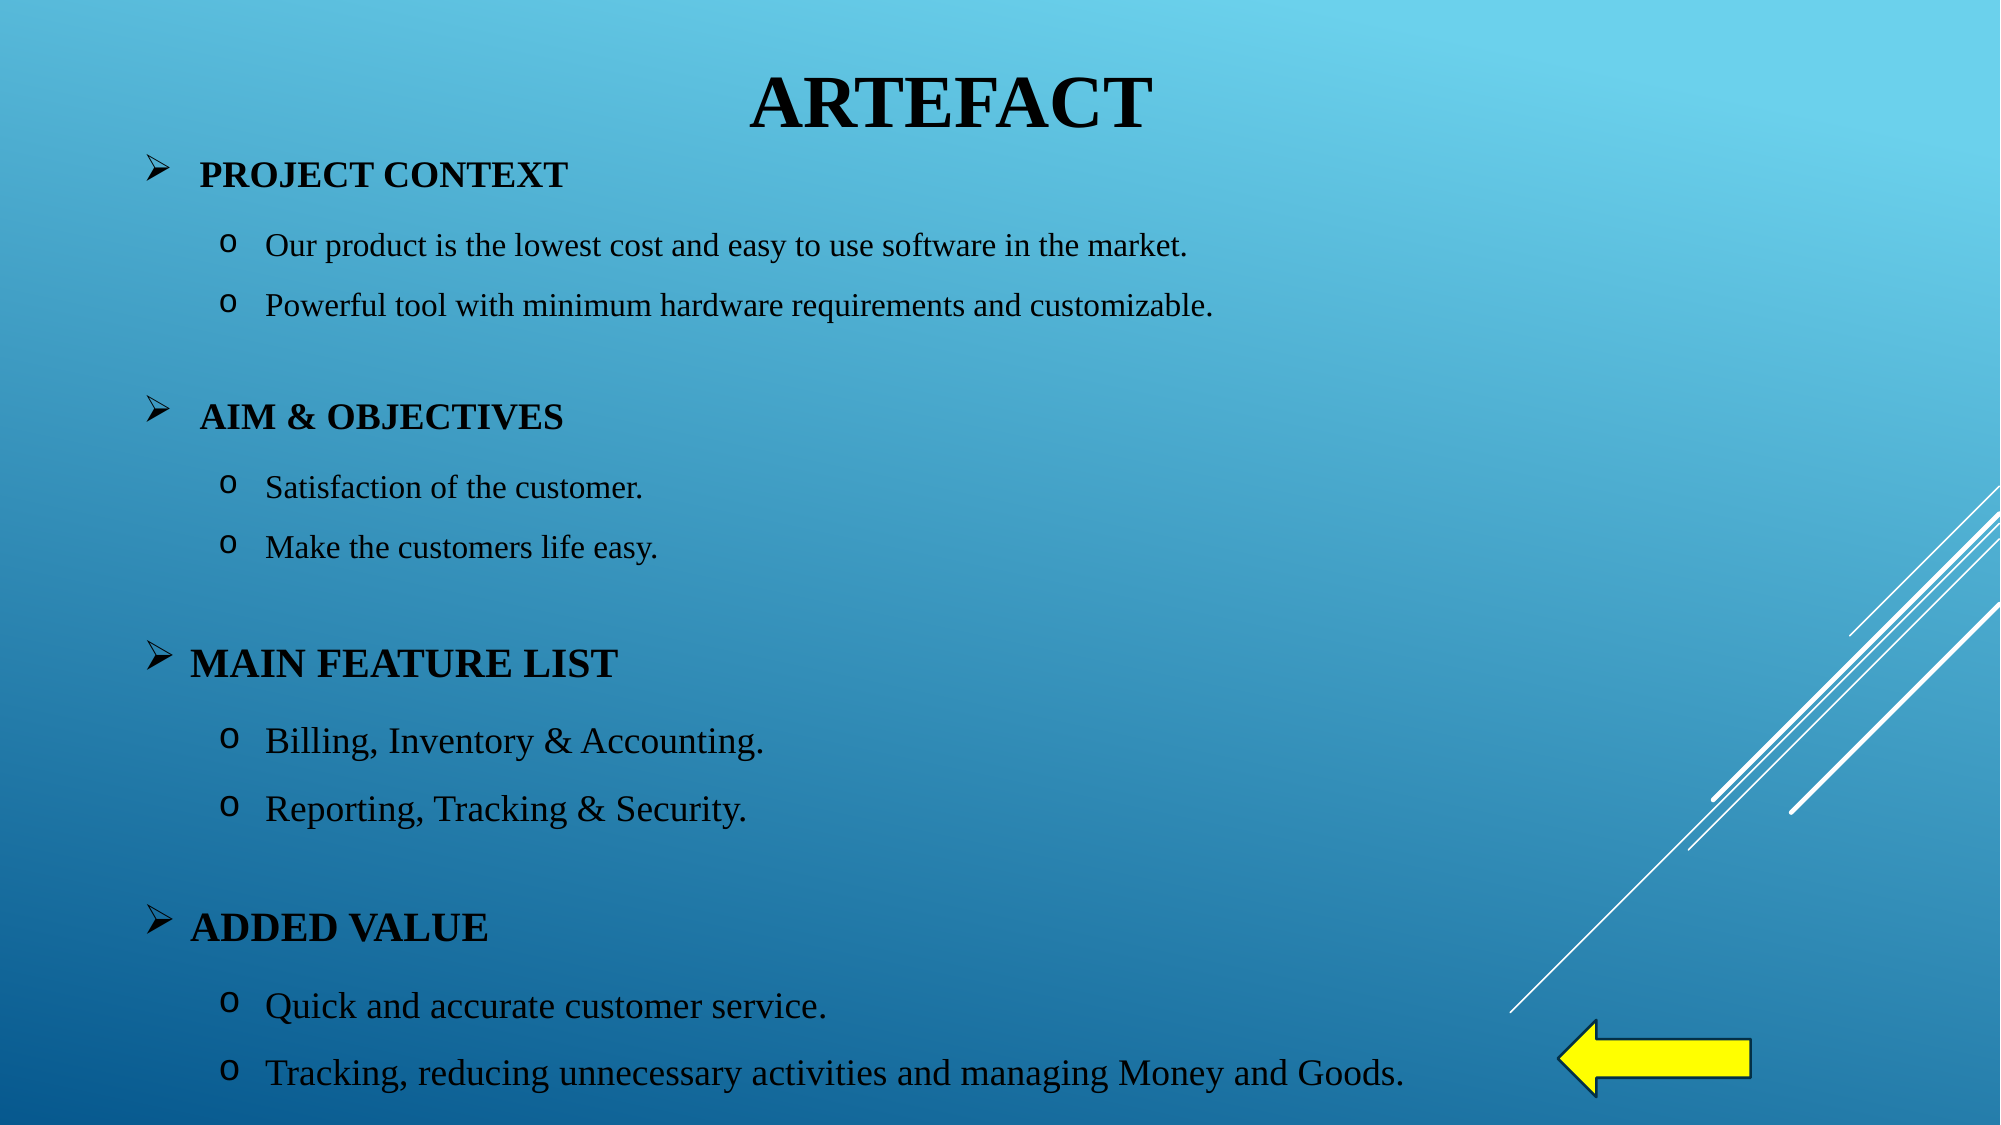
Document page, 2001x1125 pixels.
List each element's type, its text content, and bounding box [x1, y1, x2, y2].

text_box [1556, 1018, 1752, 1099]
text_box PROJECT CONTEXT Our product is the lowest cost and easy to use software in the market. Powerful tool with minimum hardware requirements and customizable. AIM & OBJECTIVES Satisfaction of the customer. Make the customers life easy. MAIN FEATURE LIST Billing, Inventory & Accounting. Reporting, Tracking & Security. ADDED VALUE Quick and accurate customer service. Tracking, reducing unnecessary activities and managing Money and Goods. [128, 120, 1901, 1125]
text_box ARTEFACT [507, 0, 1395, 120]
